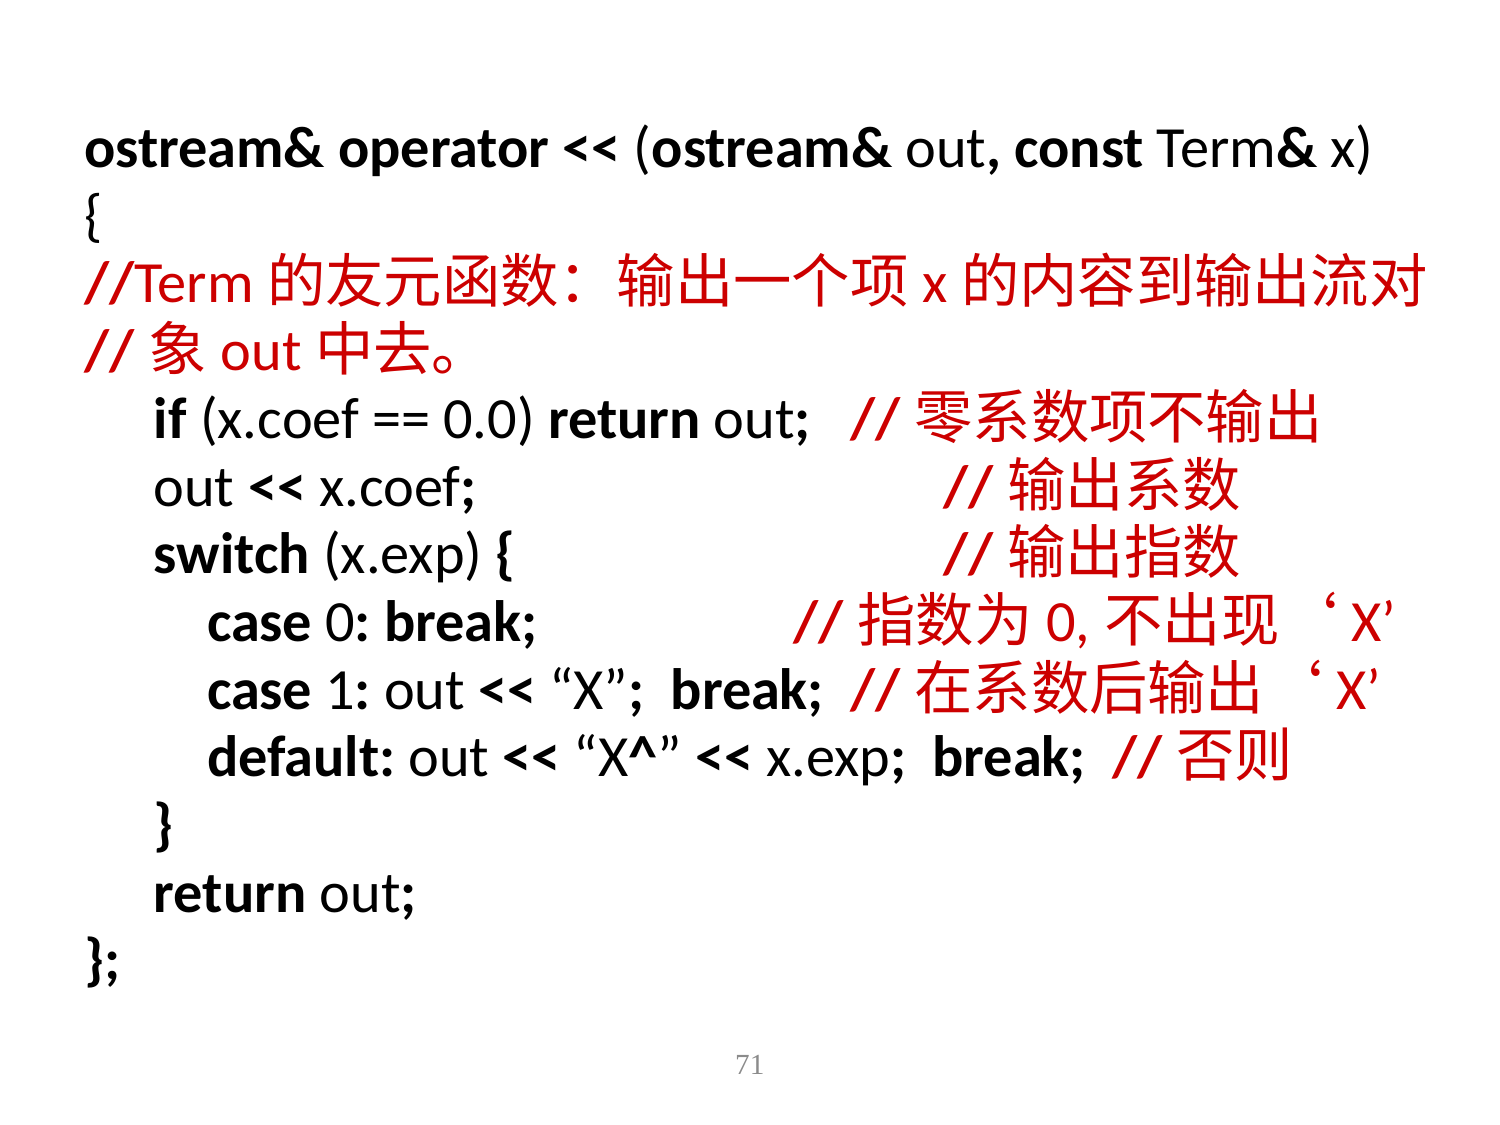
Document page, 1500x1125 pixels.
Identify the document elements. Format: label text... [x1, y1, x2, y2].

slide_number 71 [512, 1025, 988, 1100]
list ostream& operator << (ostream& out, const Term& x) { //Term的友元函数：输出一个项x的内容到输出流对 //象out中去。 if (x.coef == 0.0) return out; //零系数项不输出 out << x.coef; //输出系数 switch (x.exp) { //输出指数 case 0: break; //指数为0,不出现‘X’ case 1: out << “X”; break; //在系数后输出‘X’ default: out << “X^” << x.exp; break; //否则 } return out; }; [69, 115, 1447, 1040]
